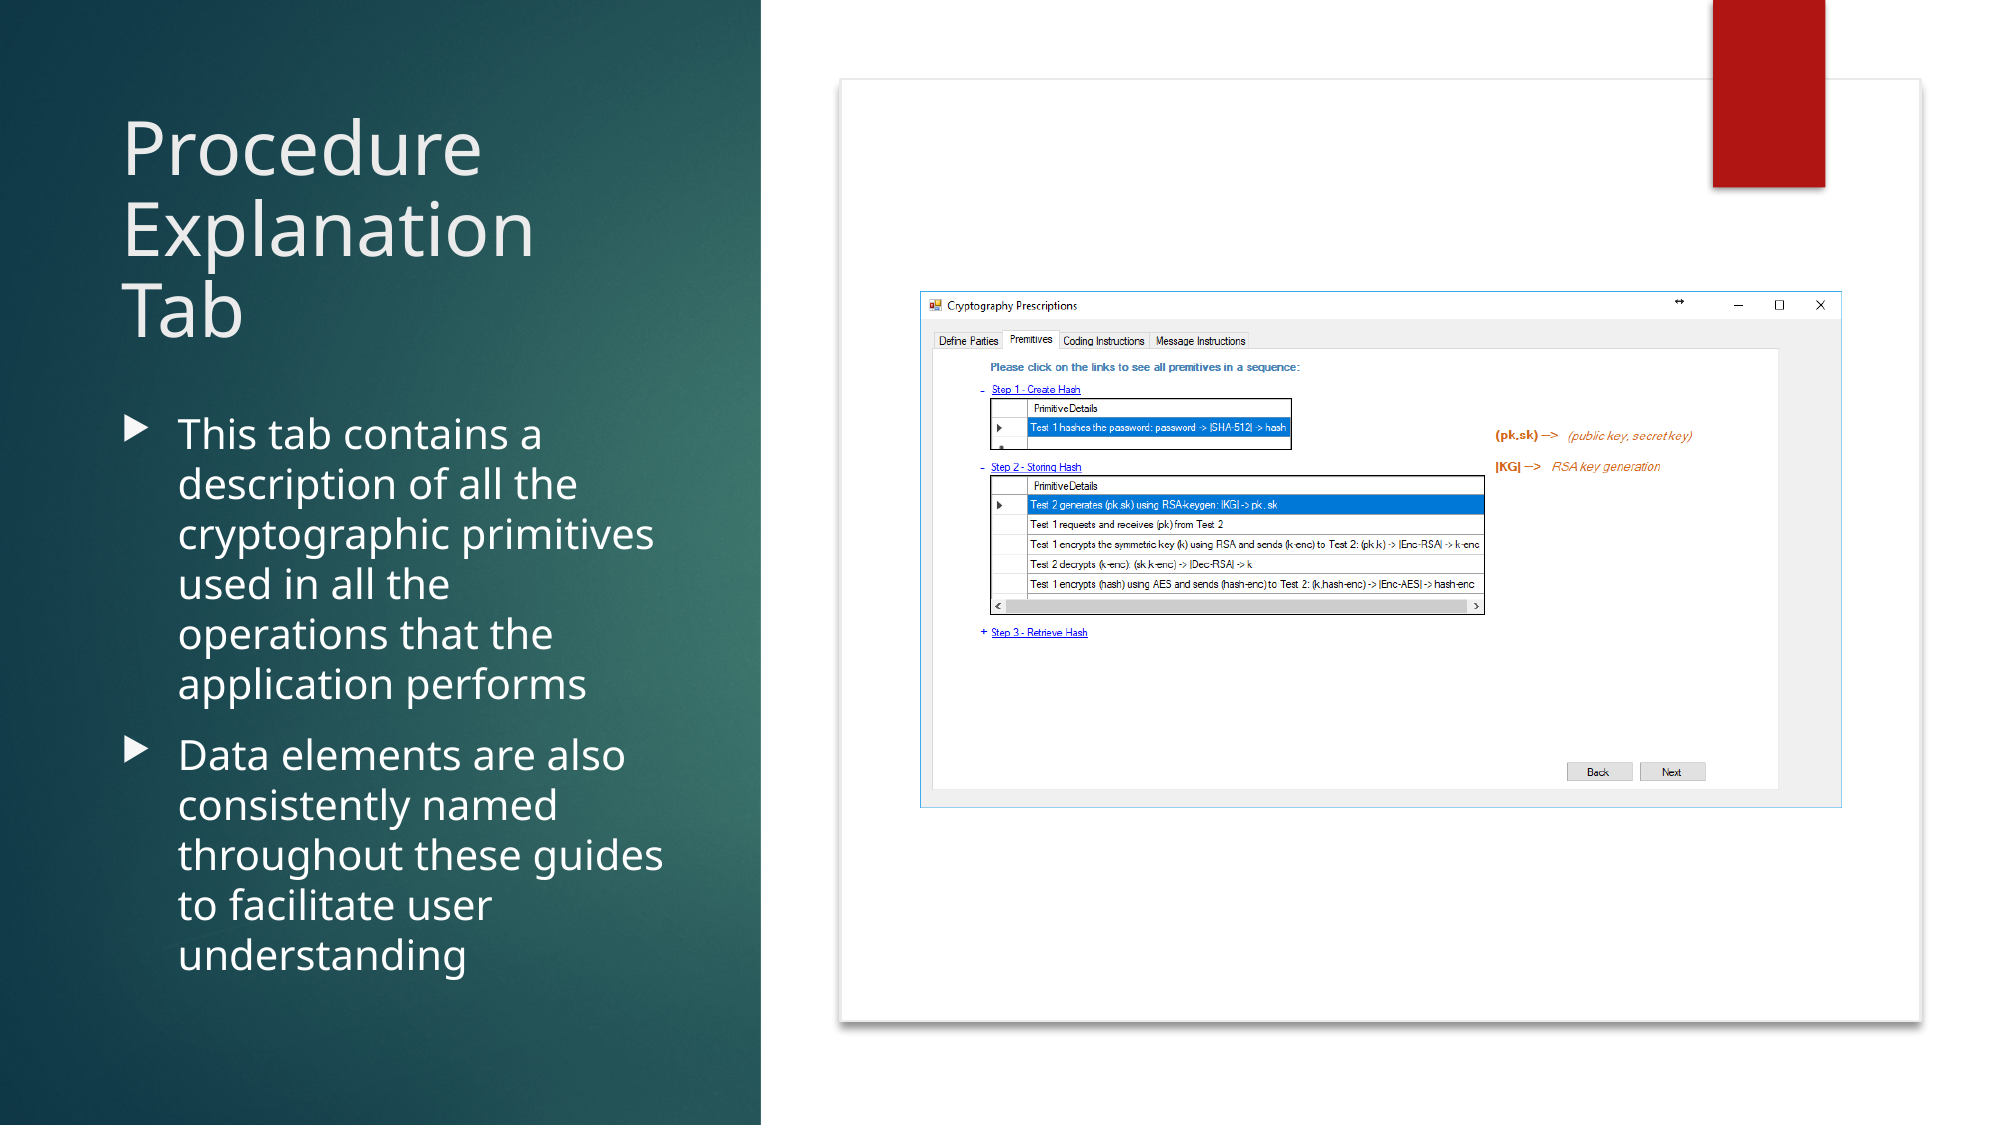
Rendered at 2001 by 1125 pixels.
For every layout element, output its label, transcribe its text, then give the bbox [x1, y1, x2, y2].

text_box [1712, 0, 1826, 188]
text_box [839, 78, 1922, 1022]
title Procedure Explanation Tab [106, 103, 682, 370]
text_box [0, 0, 759, 1125]
text_box [759, 0, 2000, 1125]
picture [919, 291, 1842, 808]
list This tab contains a description of all the cryptographic primitives used in all the operations that the application performs Data elements are also consistently named throughout these guides to facilitate user understanding [106, 399, 682, 1021]
